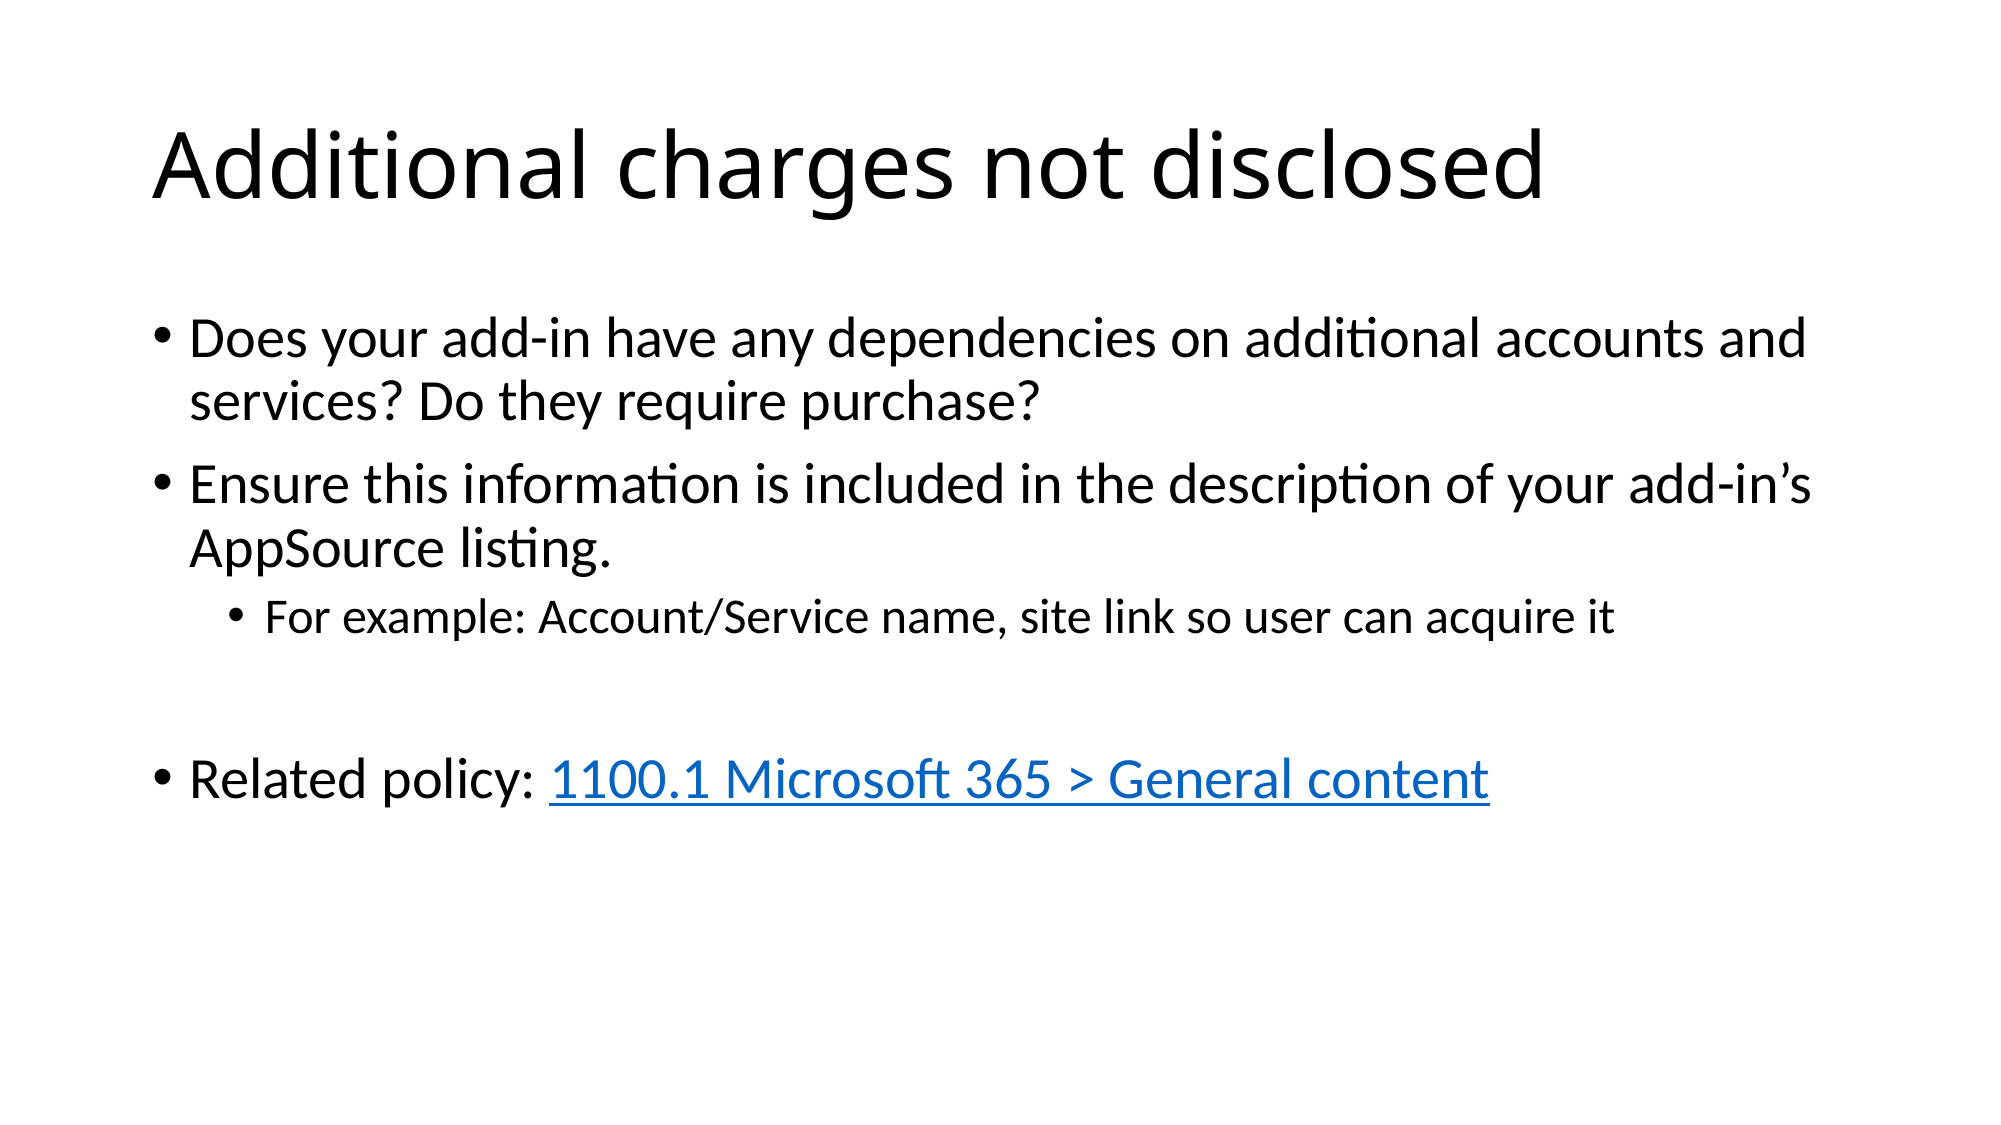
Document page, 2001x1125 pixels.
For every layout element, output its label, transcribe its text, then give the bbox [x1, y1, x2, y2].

list Does your add-in have any dependencies on additional accounts and services? Do they require purchase? Ensure this information is included in the description of your add-in’s AppSource listing. For example: Account/Service name, site link so user can acquire it Related policy: 1100.1 Microsoft 365 > General content [137, 299, 1863, 1014]
title Additional charges not disclosed [137, 59, 1863, 278]
